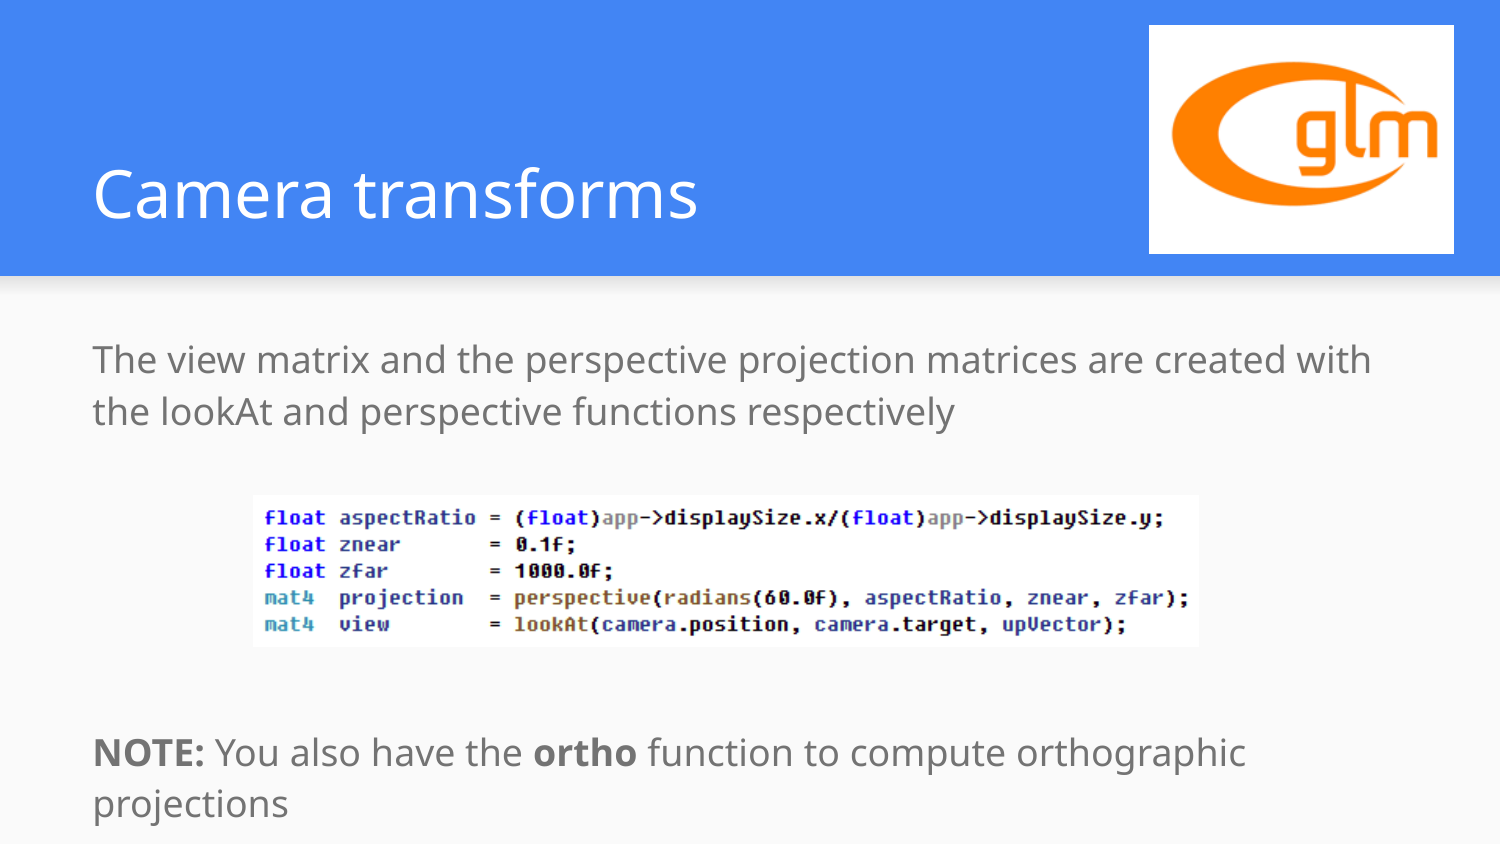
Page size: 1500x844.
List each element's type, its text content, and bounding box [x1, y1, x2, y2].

title Camera transforms [77, 121, 1144, 248]
picture [252, 495, 1199, 648]
picture [1149, 24, 1454, 254]
list The view matrix and the perspective projection matrices are created with the lookAt and perspective functions respectively NOTE: You also have the ortho function to compute orthographic projections [77, 314, 1427, 760]
